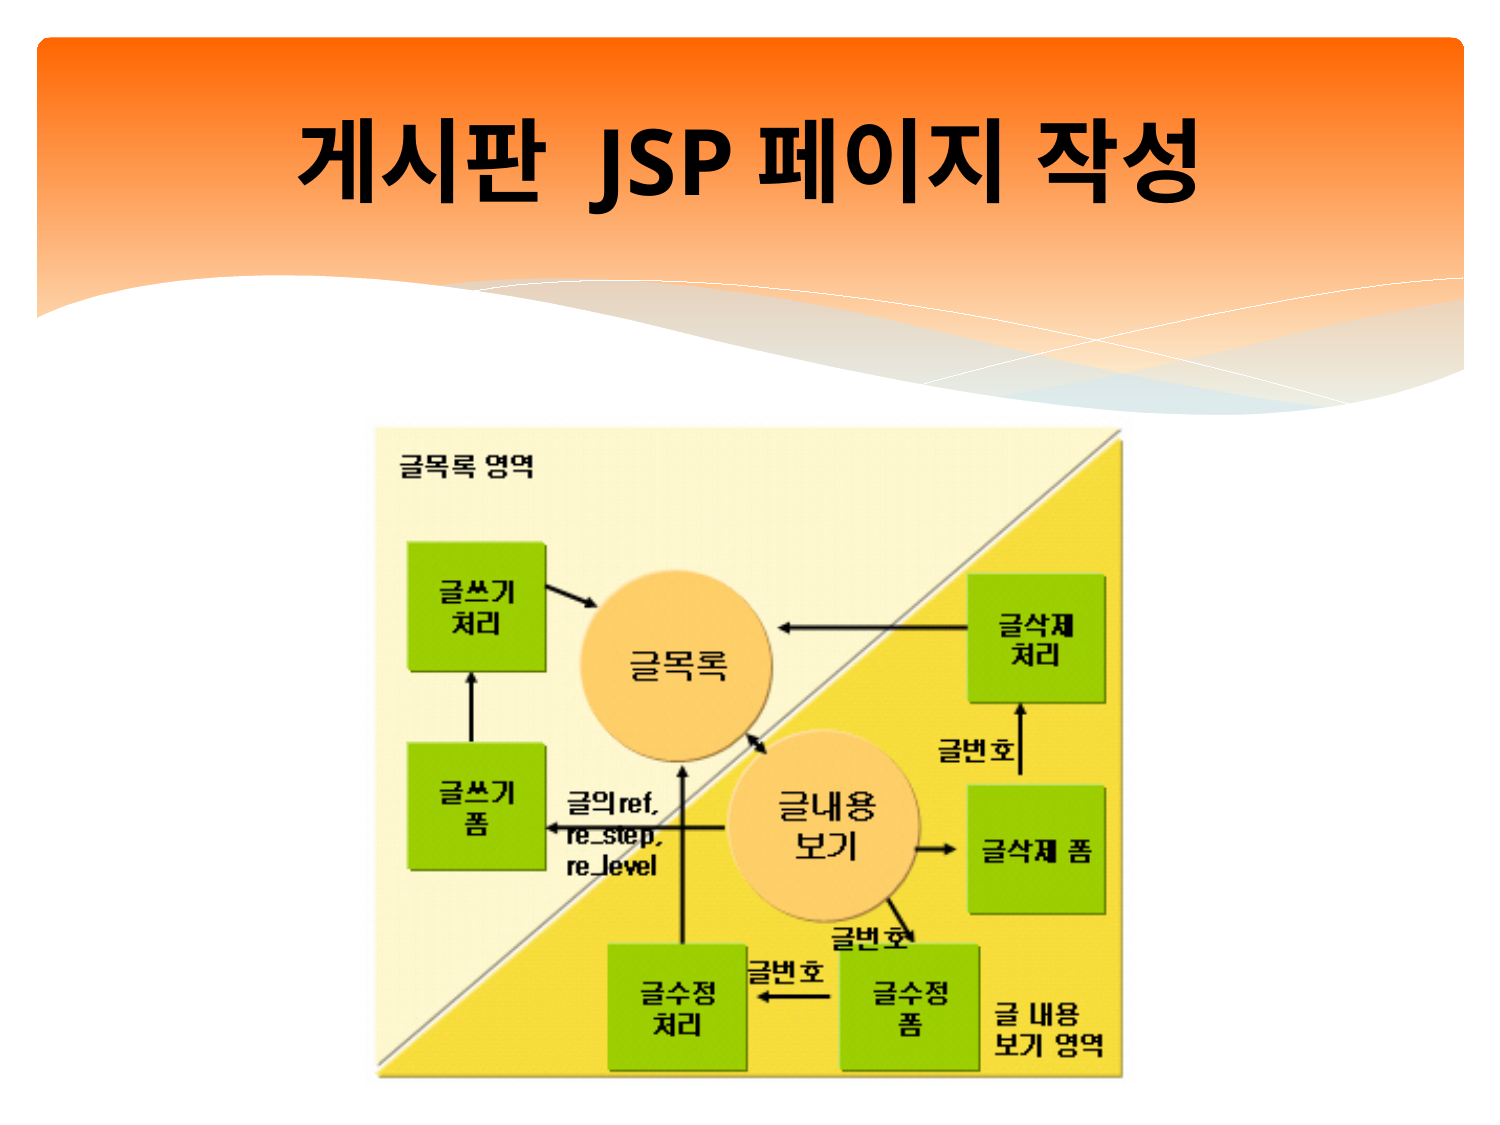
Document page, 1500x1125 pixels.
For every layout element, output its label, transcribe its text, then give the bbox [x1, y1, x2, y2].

text_box [0, 0, 1500, 75]
picture [365, 415, 1134, 1088]
title 게시판 JSP페이지 작성 [75, 75, 1425, 261]
